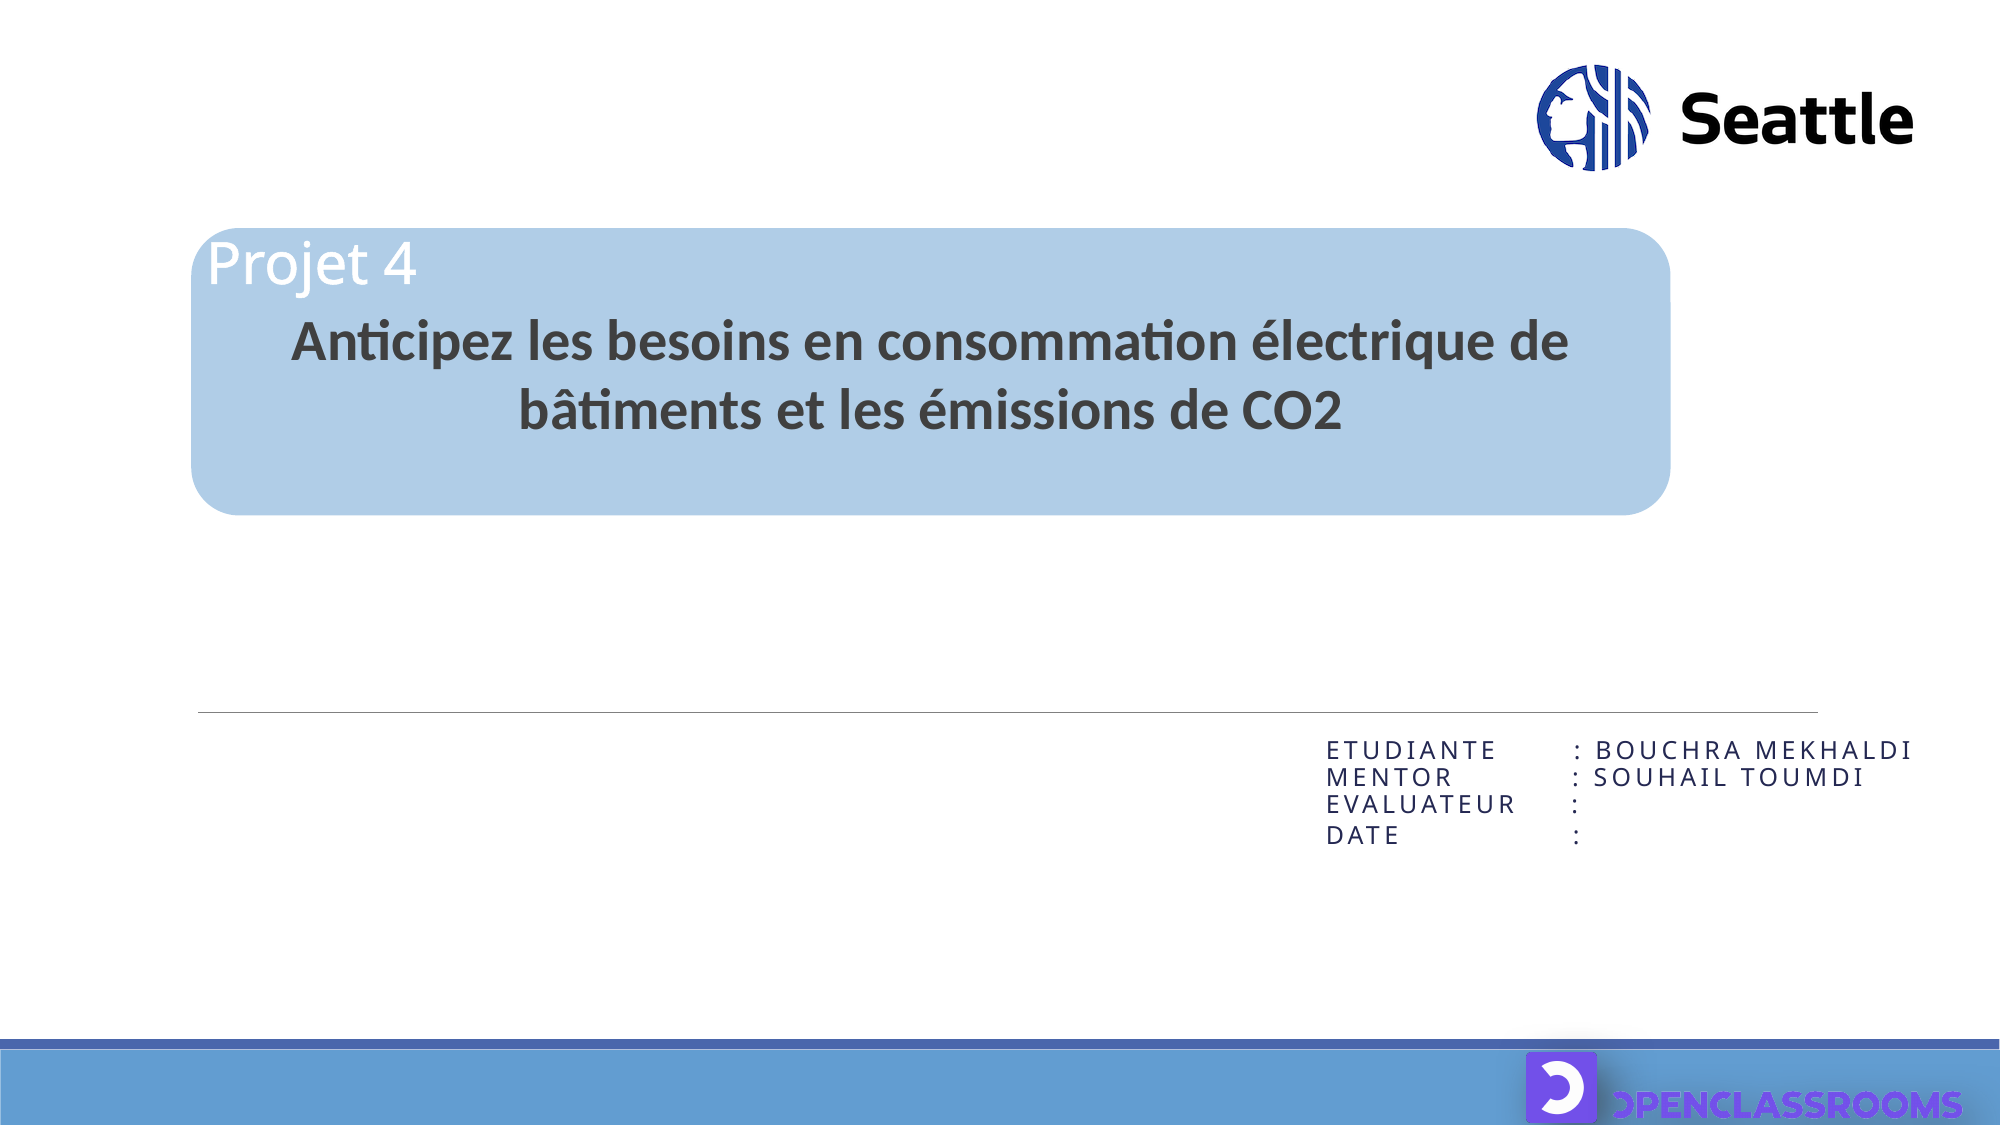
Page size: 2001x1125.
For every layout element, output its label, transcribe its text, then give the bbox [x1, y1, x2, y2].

picture [1480, 12, 1967, 224]
text_box Anticipez les besoins en consommation électrique de bâtiments et les émissions de CO2 [191, 228, 1671, 516]
picture [1611, 1082, 1965, 1125]
picture [1525, 1051, 1597, 1123]
text_box Projet 4 [191, 218, 1240, 303]
text_box Etudiante : Bouchra MEKHALDI Mentor : Souhail TOUMDI Evaluateur : Date : [1310, 730, 2000, 916]
